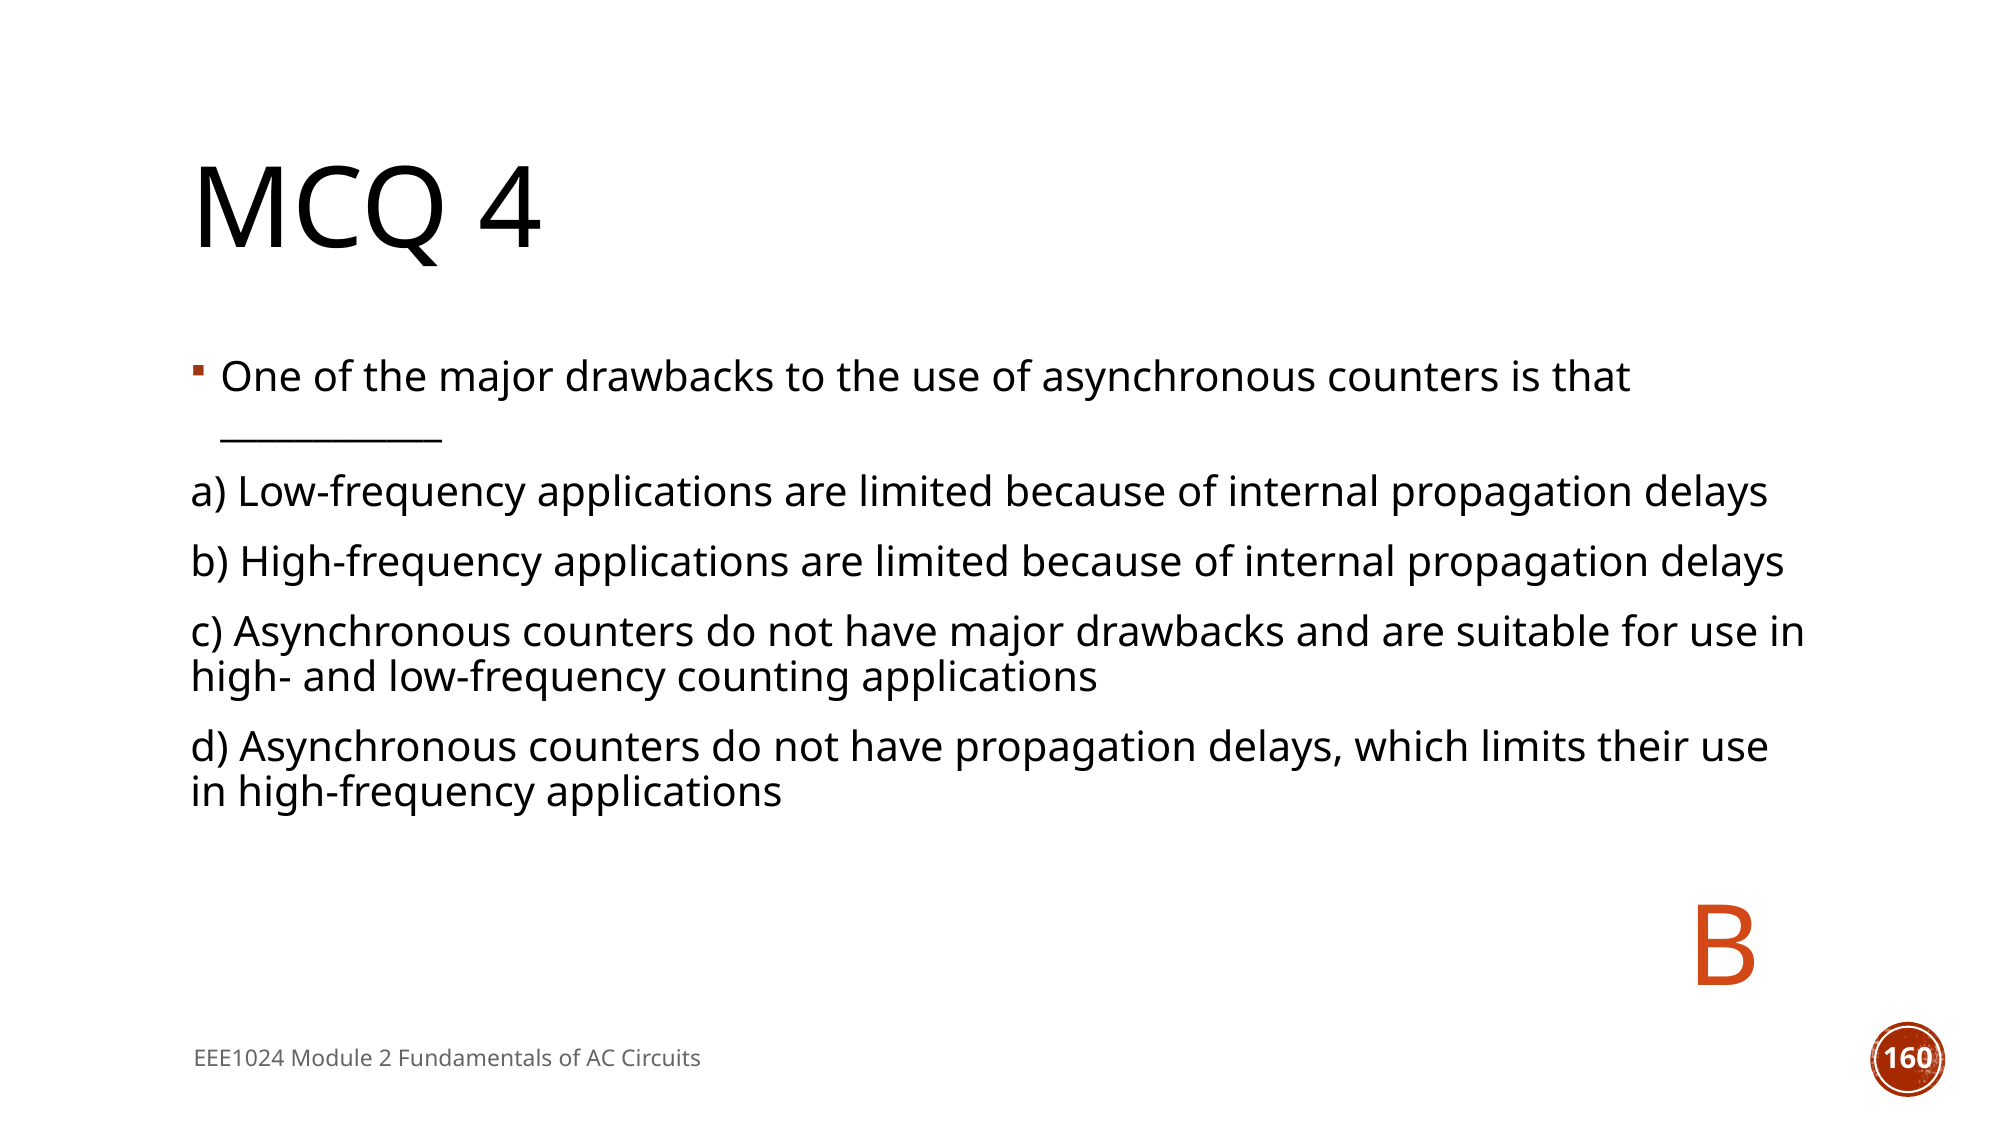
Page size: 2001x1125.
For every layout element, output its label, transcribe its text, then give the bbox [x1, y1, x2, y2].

text_box B [1672, 865, 1776, 1016]
footer EEE1024 Module 2 Fundamentals of AC Circuits [178, 1028, 1217, 1089]
title MCQ 4 [175, 79, 1826, 344]
slide_number 160 [1855, 1028, 1961, 1089]
list One of the major drawbacks to the use of asynchronous counters is that ____________ a) Low-frequency applications are limited because of internal propagation delays b) High-frequency applications are limited because of internal propagation delays c) Asynchronous counters do not have major drawbacks and are suitable for use in high- and low-frequency counting applications d) Asynchronous counters do not have propagation delays, which limits their use in high-frequency applications [175, 348, 1826, 1013]
